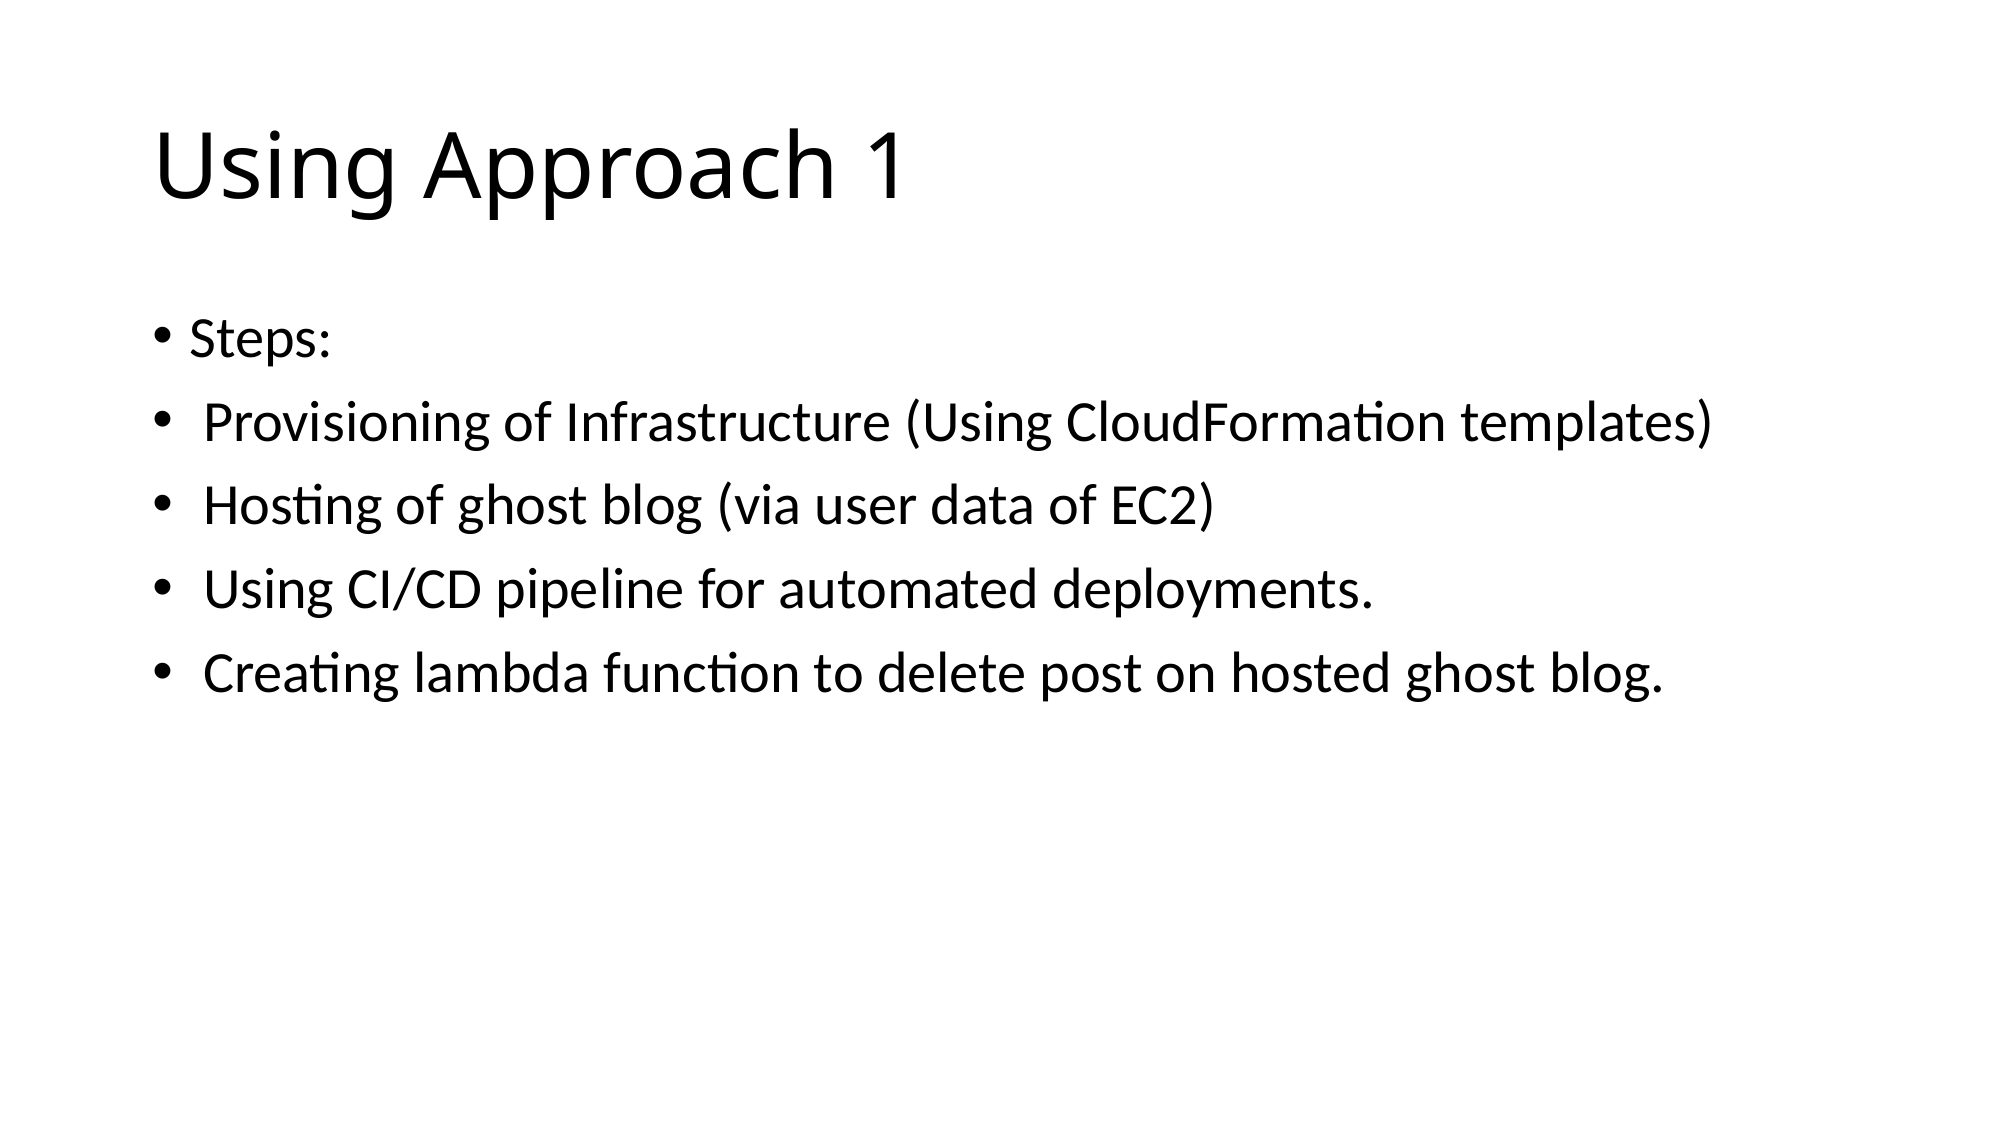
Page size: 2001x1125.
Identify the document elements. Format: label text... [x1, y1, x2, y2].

title Using Approach 1 [137, 59, 1863, 278]
list Steps: Provisioning of Infrastructure (Using CloudFormation templates) Hosting of ghost blog (via user data of EC2) Using CI/CD pipeline for automated deployments. Creating lambda function to delete post on hosted ghost blog. [137, 299, 1863, 1014]
